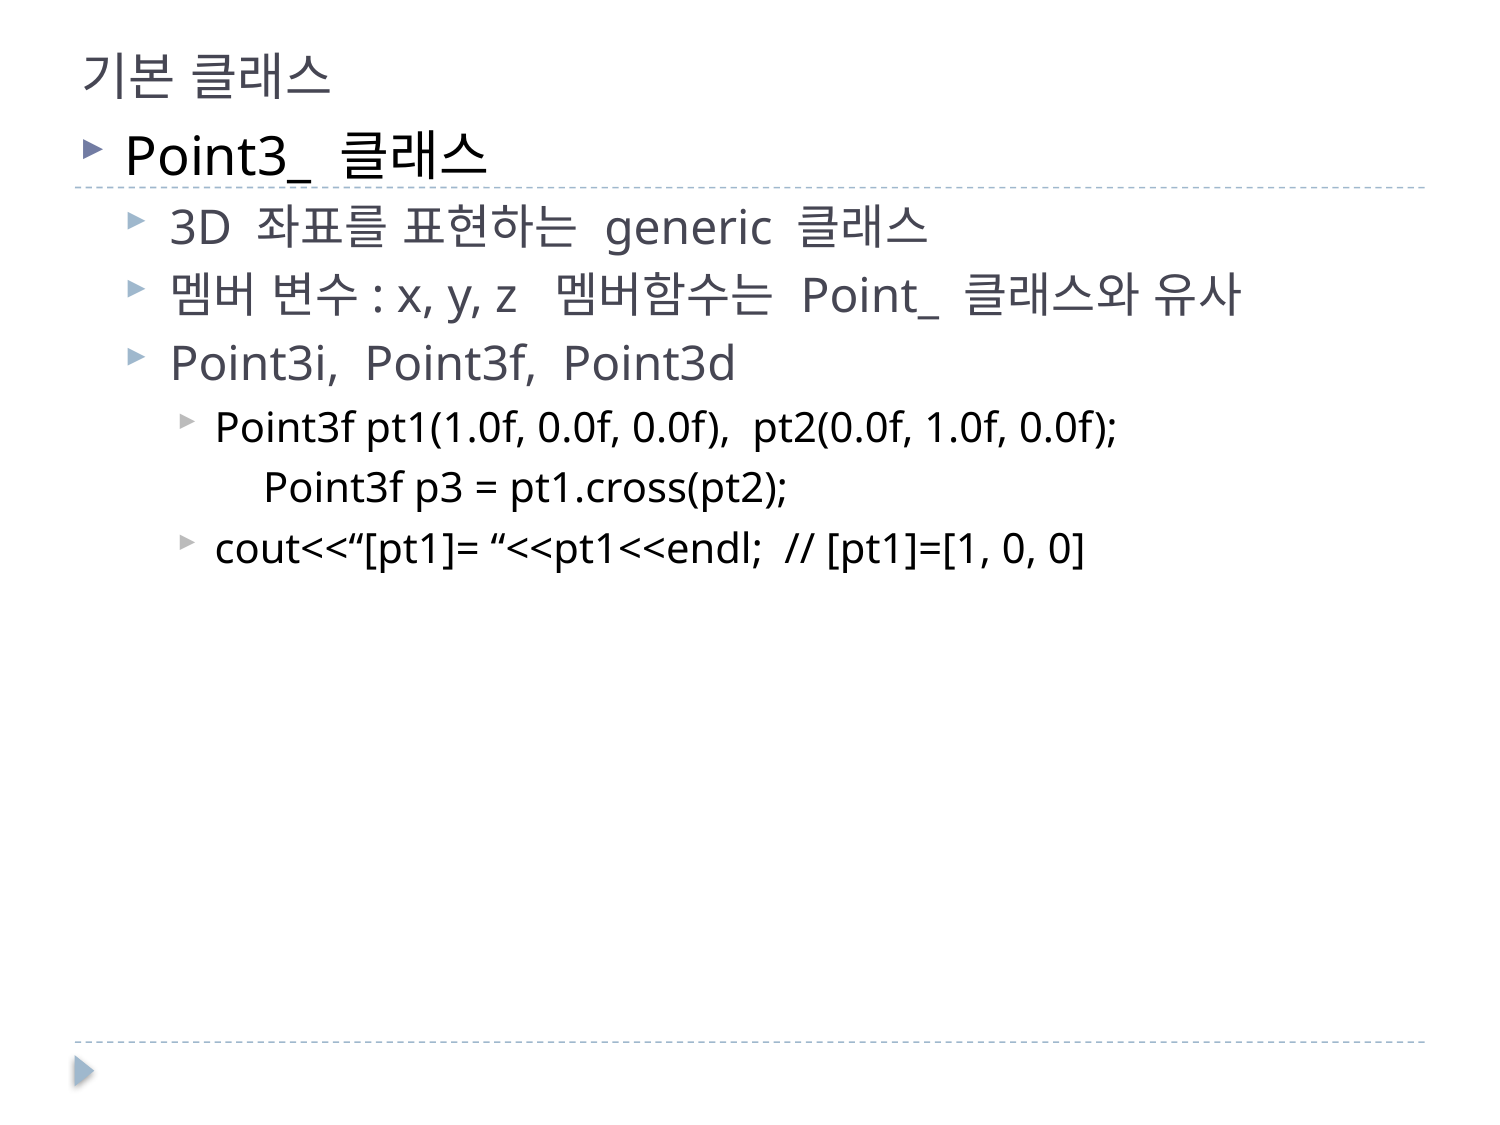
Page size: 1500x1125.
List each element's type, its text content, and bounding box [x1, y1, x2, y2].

title 기본 클래스 [66, 36, 1417, 114]
list Point3_ 클래스 3D 좌표를 표현하는 generic 클래스 멤버 변수: x, y, z 멤버함수는 Point_ 클래스와 유사 Point3i, Point3f, Point3d Point3f pt1(1.0f, 0.0f, 0.0f), pt2(0.0f, 1.0f, 0.0f); Point3f p3 = pt1.cross(pt2); cout<<“[pt1]= “<<pt1<<endl; // [pt1]=[1, 0, 0] [64, 113, 1415, 1114]
